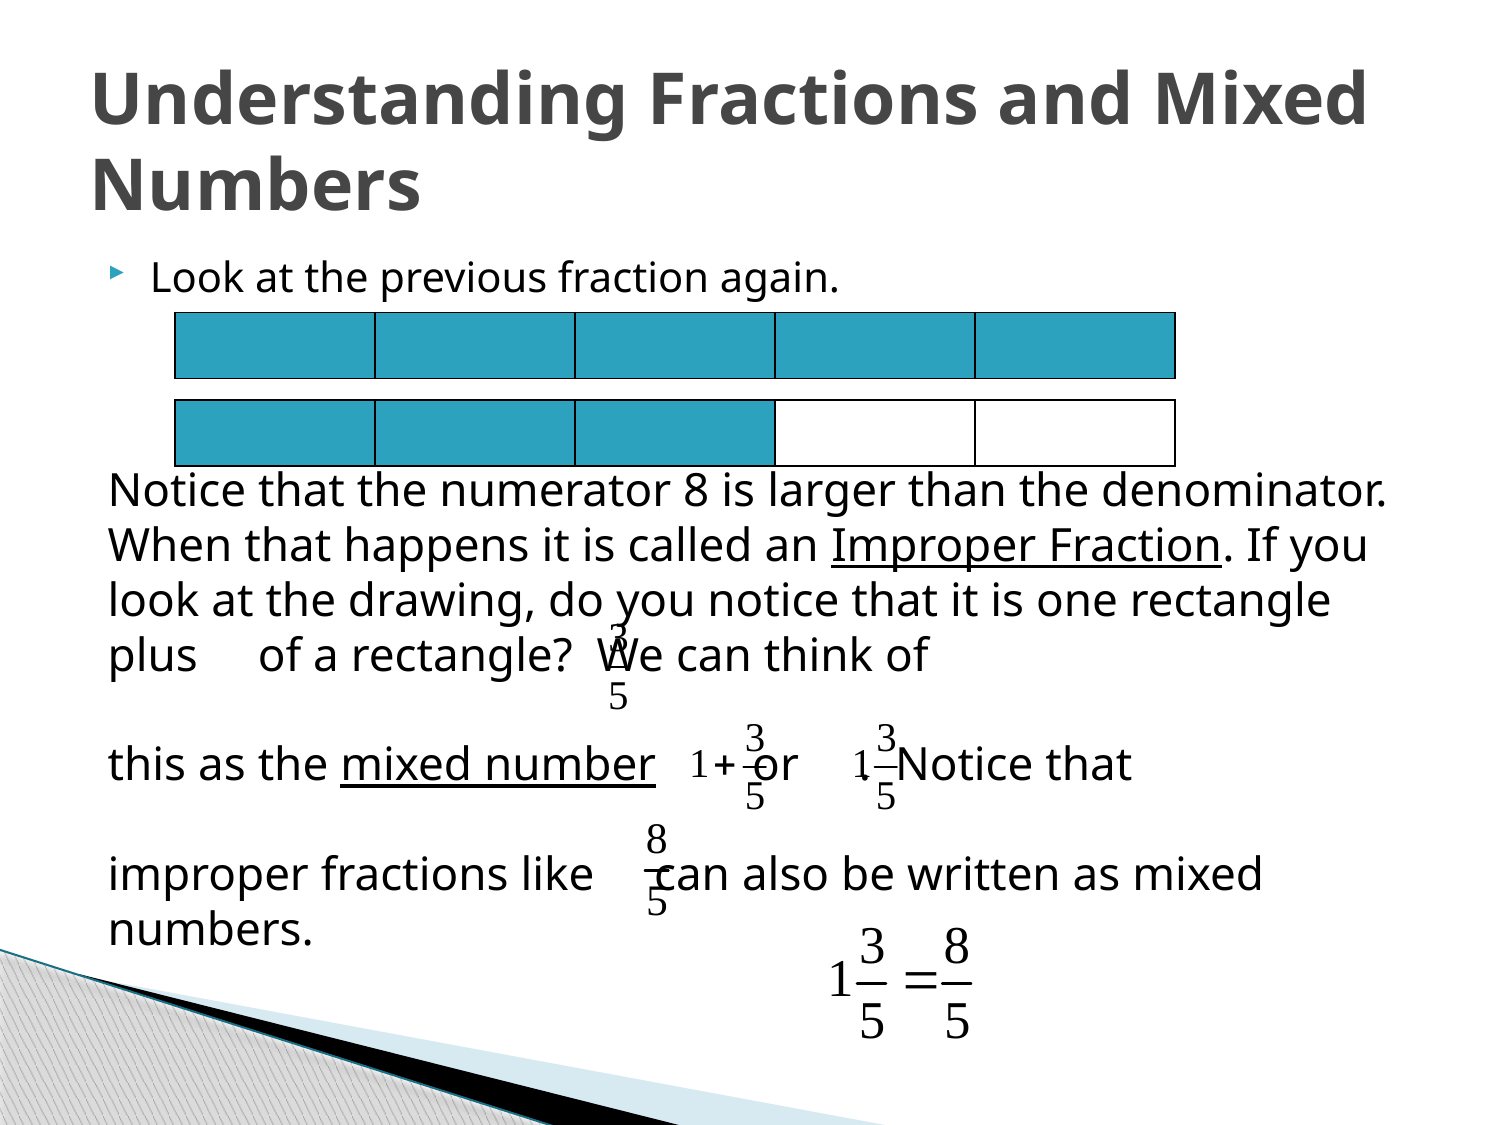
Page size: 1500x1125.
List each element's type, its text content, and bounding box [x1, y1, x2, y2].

title Understanding Fractions and Mixed Numbers [75, 45, 1425, 233]
table_header [576, 313, 774, 378]
table_header [376, 313, 574, 378]
table_header [376, 401, 574, 465]
table_header [776, 313, 974, 378]
table_header [776, 401, 974, 465]
table_header [176, 401, 374, 465]
table_header [976, 313, 1174, 378]
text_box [824, 912, 985, 1050]
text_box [599, 612, 638, 719]
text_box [637, 812, 678, 926]
table_header [576, 401, 774, 465]
table_header [176, 313, 374, 378]
table_header [976, 401, 1174, 465]
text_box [849, 712, 905, 819]
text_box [687, 712, 773, 819]
list Look at the previous fraction again. Notice that the numerator 8 is larger than the denominator. When that happens it is called an Improper Fraction. If you look at the drawing, do you notice that it is one rectangle plus of a rectangle? We can think of this as the mixed number or . Notice that improper fractions like can also be written as mixed numbers. [75, 243, 1425, 986]
